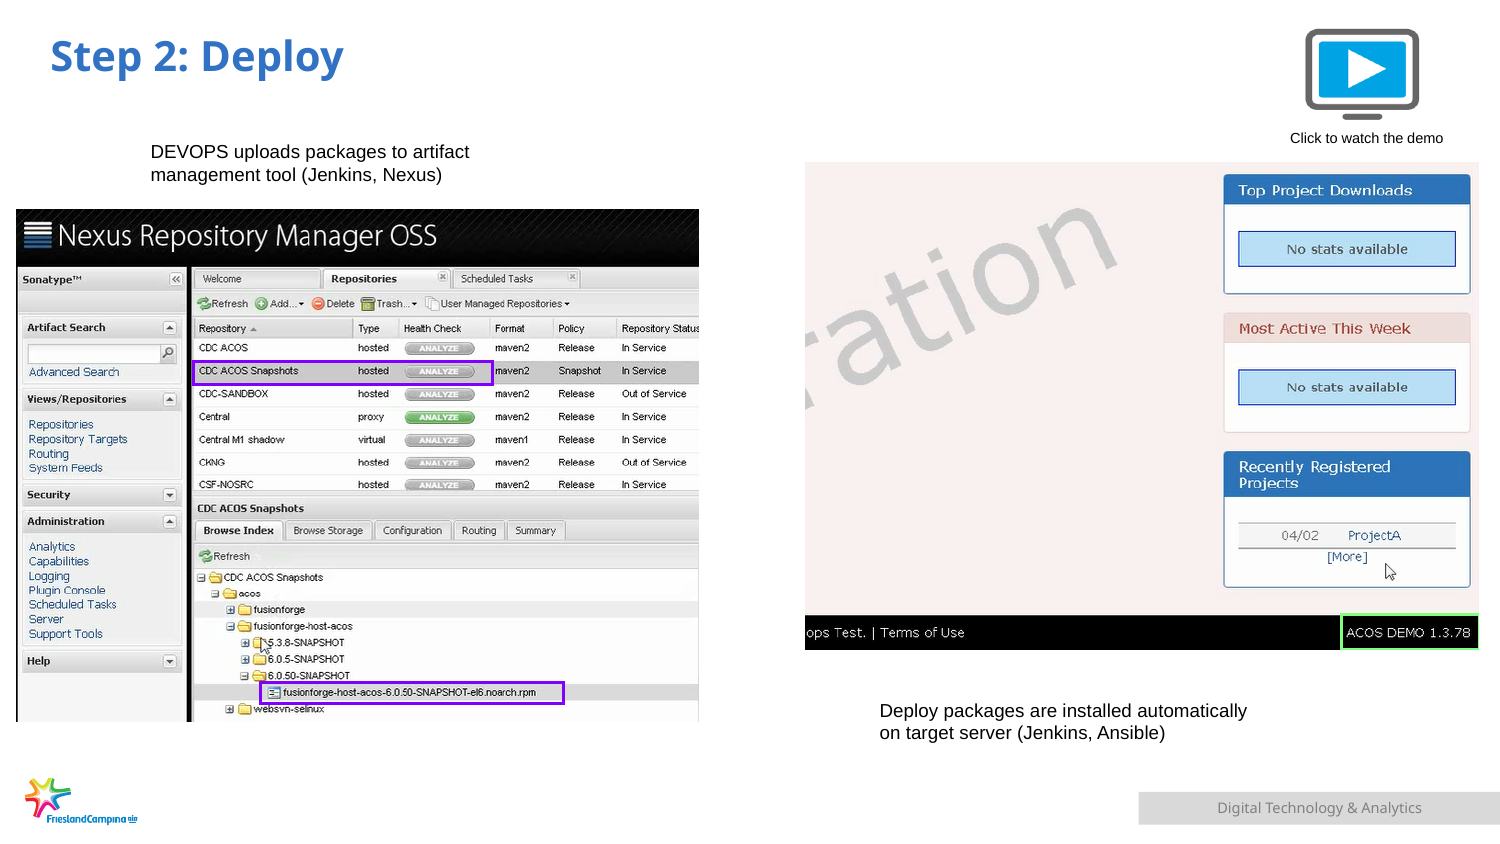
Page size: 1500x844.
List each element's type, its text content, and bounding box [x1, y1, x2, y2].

text_box Click to watch the demo [1275, 121, 1465, 154]
text_box DEVOPS uploads packages to artifact management tool (Jenkins, Nexus) [135, 132, 505, 193]
text_box Deploy packages are installed automatically on target server (Jenkins, Ansible) [864, 691, 1271, 751]
picture [15, 209, 700, 722]
picture [805, 162, 1479, 651]
picture [1302, 25, 1422, 122]
text_box Step 2: Deploy [38, 18, 1154, 92]
